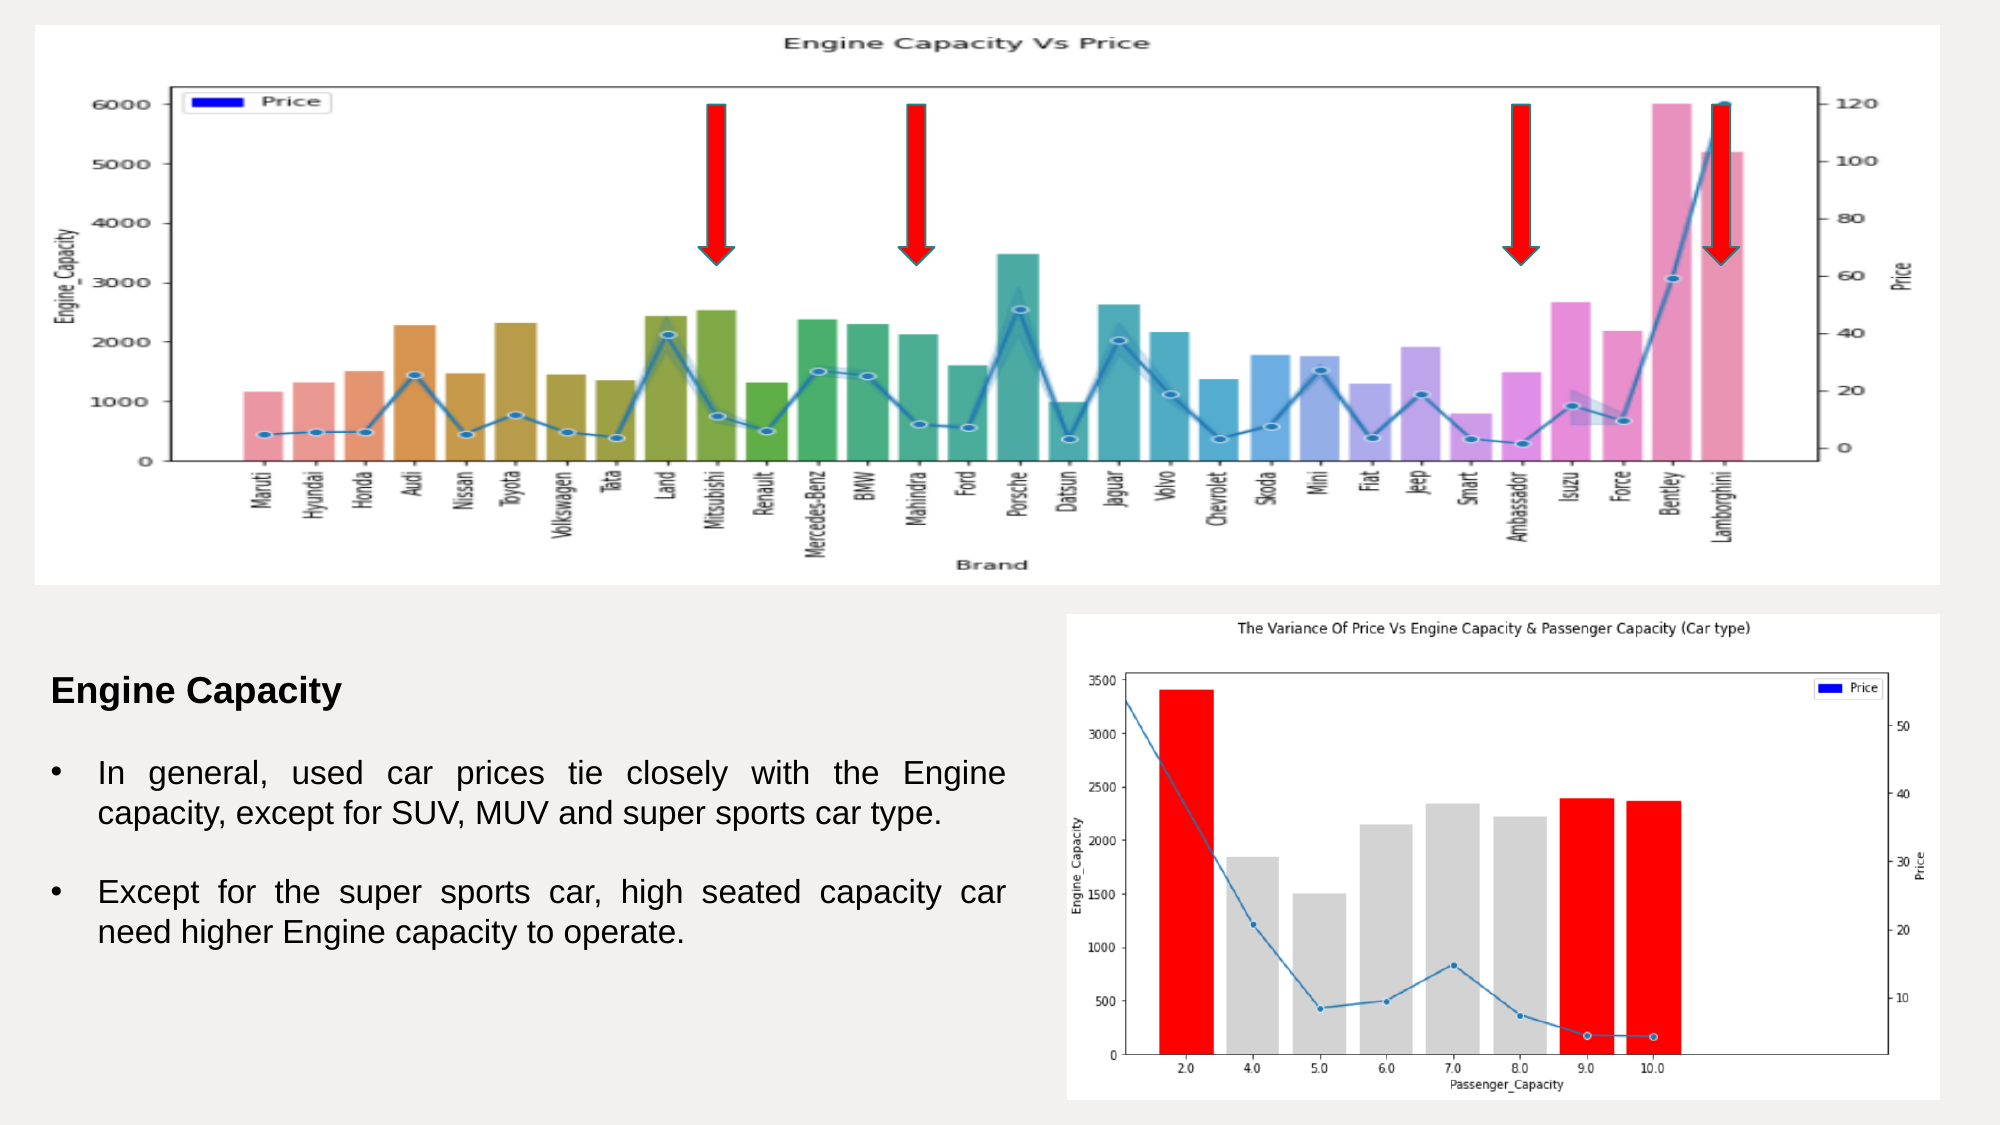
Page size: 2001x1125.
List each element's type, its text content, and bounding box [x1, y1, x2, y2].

picture [1066, 614, 1940, 1100]
text_box Engine Capacity In general, used car prices tie closely with the Engine capacity, except for SUV, MUV and super sports car type. Except for the super sports car, high seated capacity car need higher Engine capacity to operate. [35, 658, 1023, 1038]
picture [35, 24, 1940, 585]
